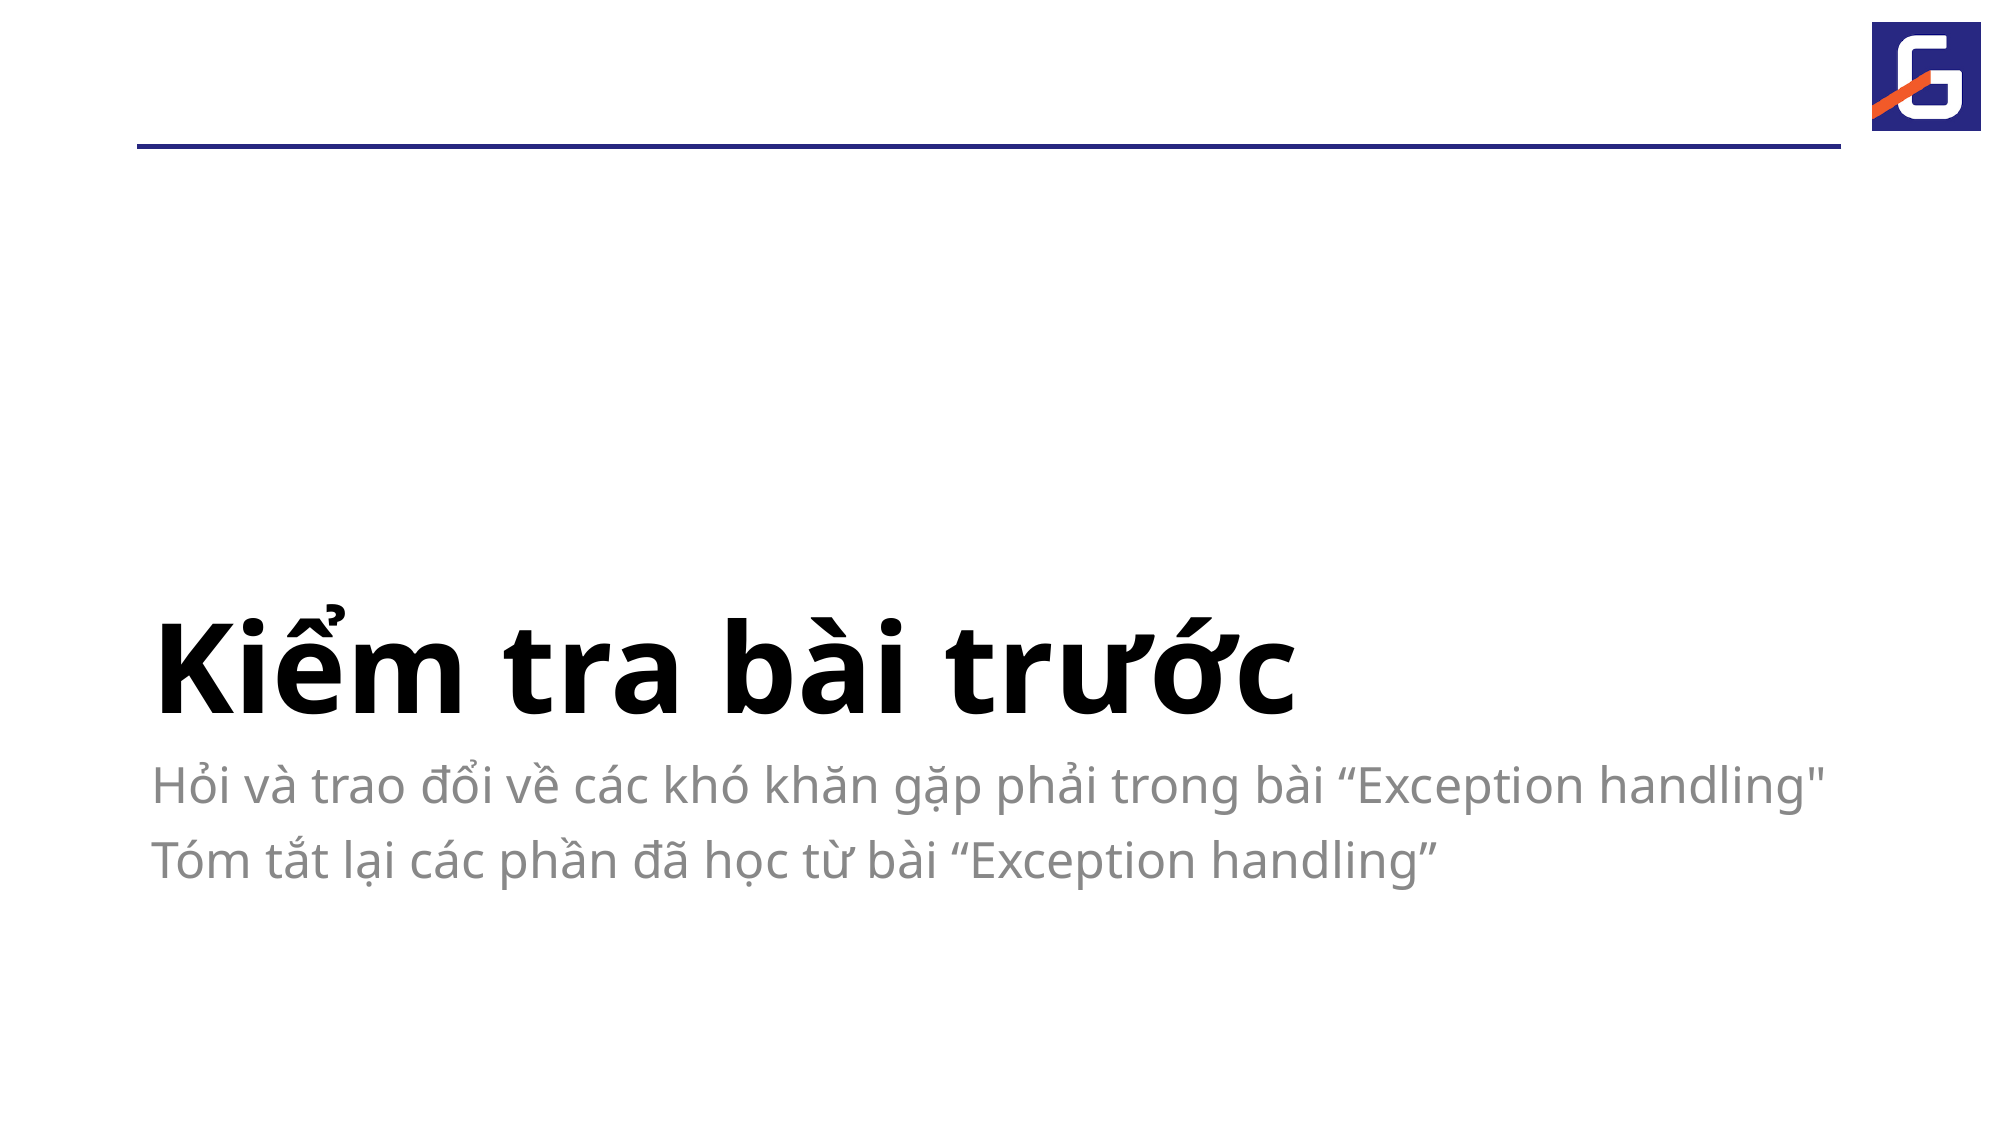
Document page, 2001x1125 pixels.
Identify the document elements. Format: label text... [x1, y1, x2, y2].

list Hỏi và trao đổi về các khó khăn gặp phải trong bài “Exception handling" Tóm tắt lại các phần đã học từ bài “Exception handling” [136, 752, 1862, 999]
title Kiểm tra bài trước [136, 280, 1862, 749]
picture [1872, 22, 1981, 131]
